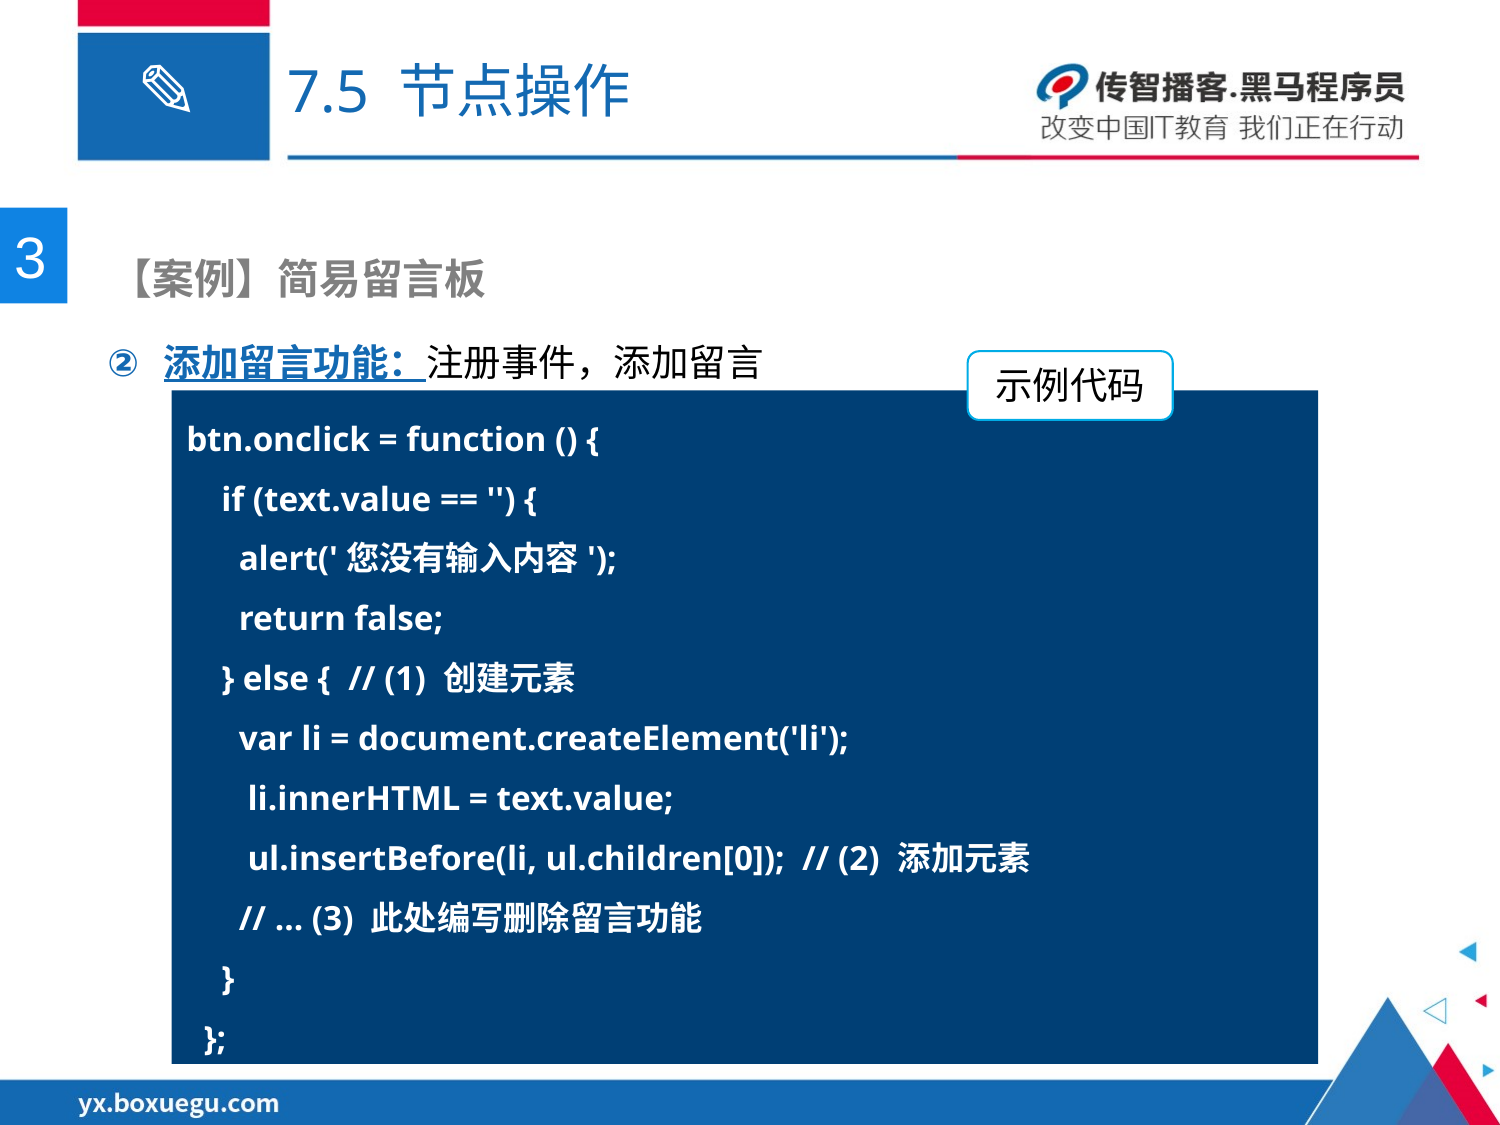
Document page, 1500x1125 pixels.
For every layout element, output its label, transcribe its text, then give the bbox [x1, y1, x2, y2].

text_box 【案例】简易留言板 [70, 245, 842, 310]
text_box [171, 350, 1319, 1073]
title 7.5 节点操作 [271, 25, 1046, 153]
picture [0, 1, 1500, 1125]
text_box 添加留言功能：注册事件，添加留言 [92, 286, 1390, 392]
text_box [0, 207, 68, 304]
